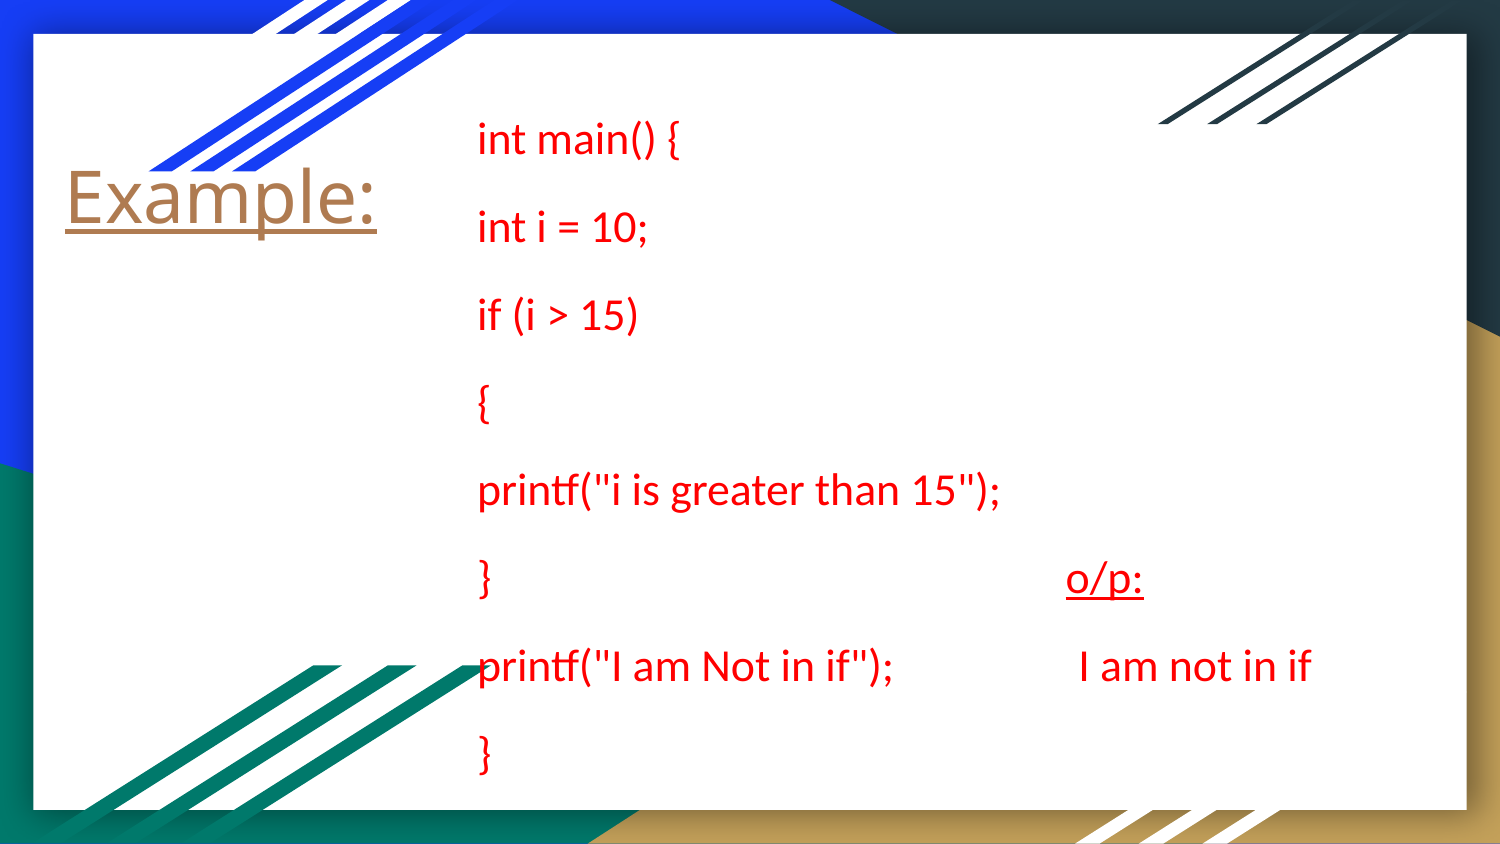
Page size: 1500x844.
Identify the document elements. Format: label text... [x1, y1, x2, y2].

subtitle int main() { int i = 10; if (i > 15) { printf("i is greater than 15"); } o/p: printf("I am Not in if"); I am not in if } [462, 104, 1382, 783]
title Example: [49, 123, 462, 266]
